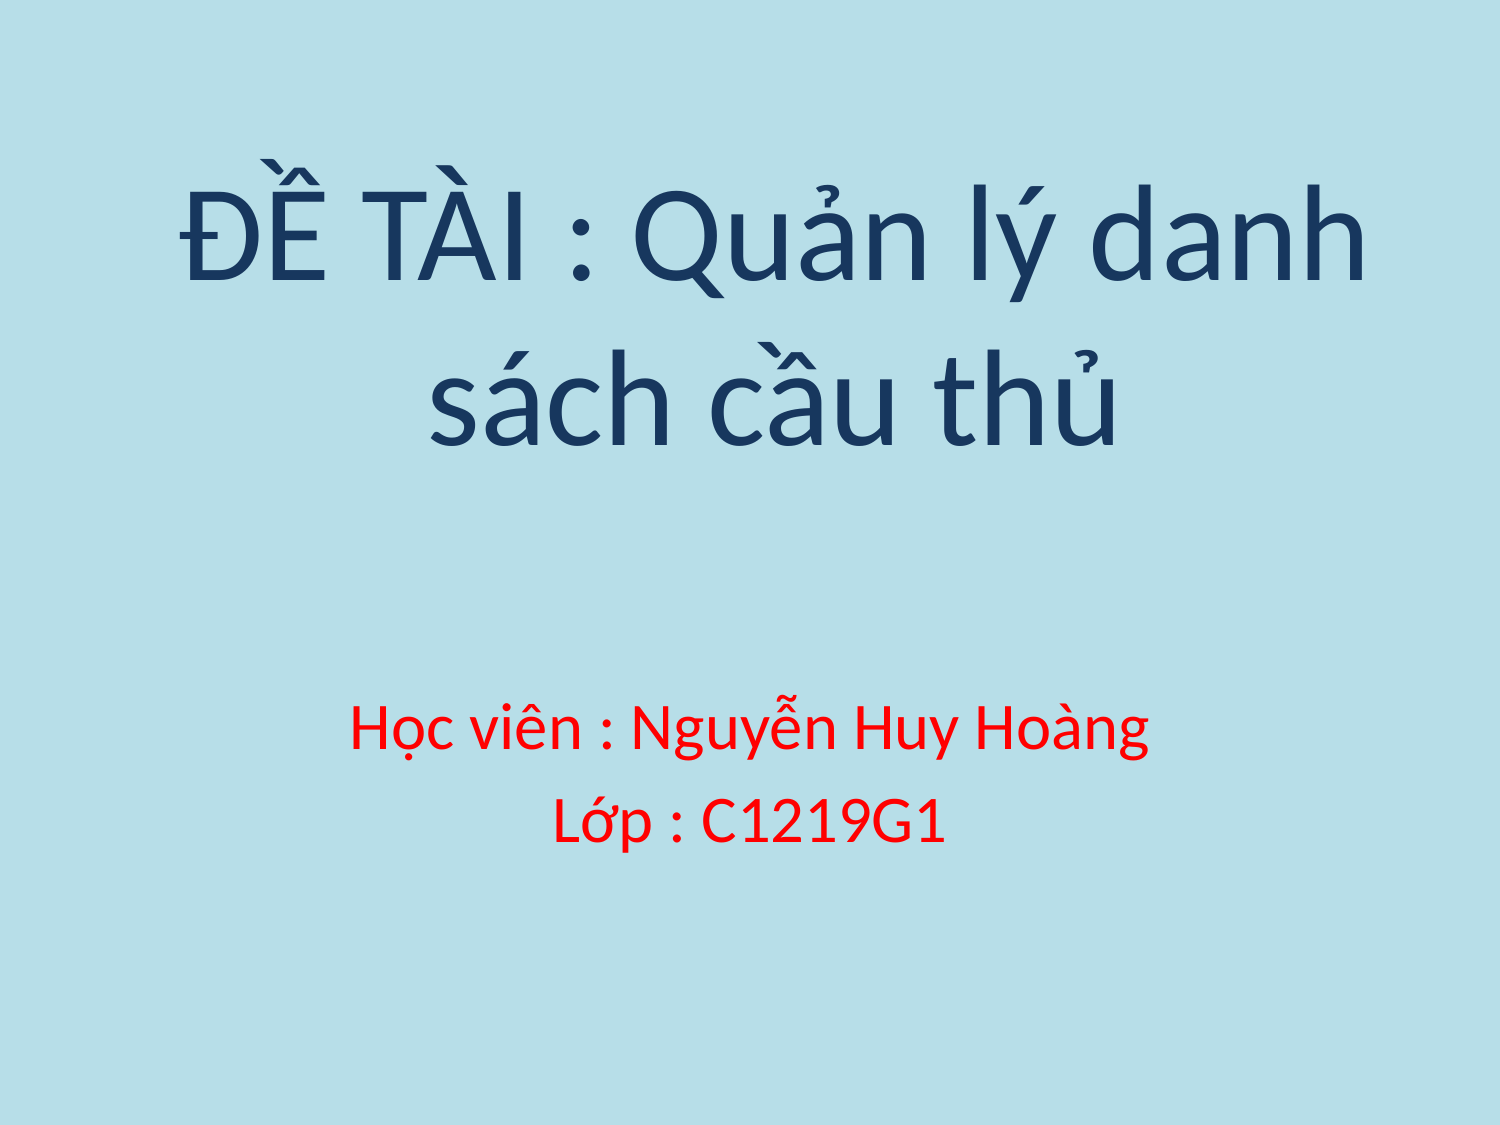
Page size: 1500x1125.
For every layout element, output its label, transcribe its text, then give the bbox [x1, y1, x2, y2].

title ĐỀ TÀI : Quản lý danh sách cầu thủ [87, 187, 1463, 429]
subtitle Học viên : Nguyễn Huy Hoàng Lớp : C1219G1 [225, 675, 1275, 963]
